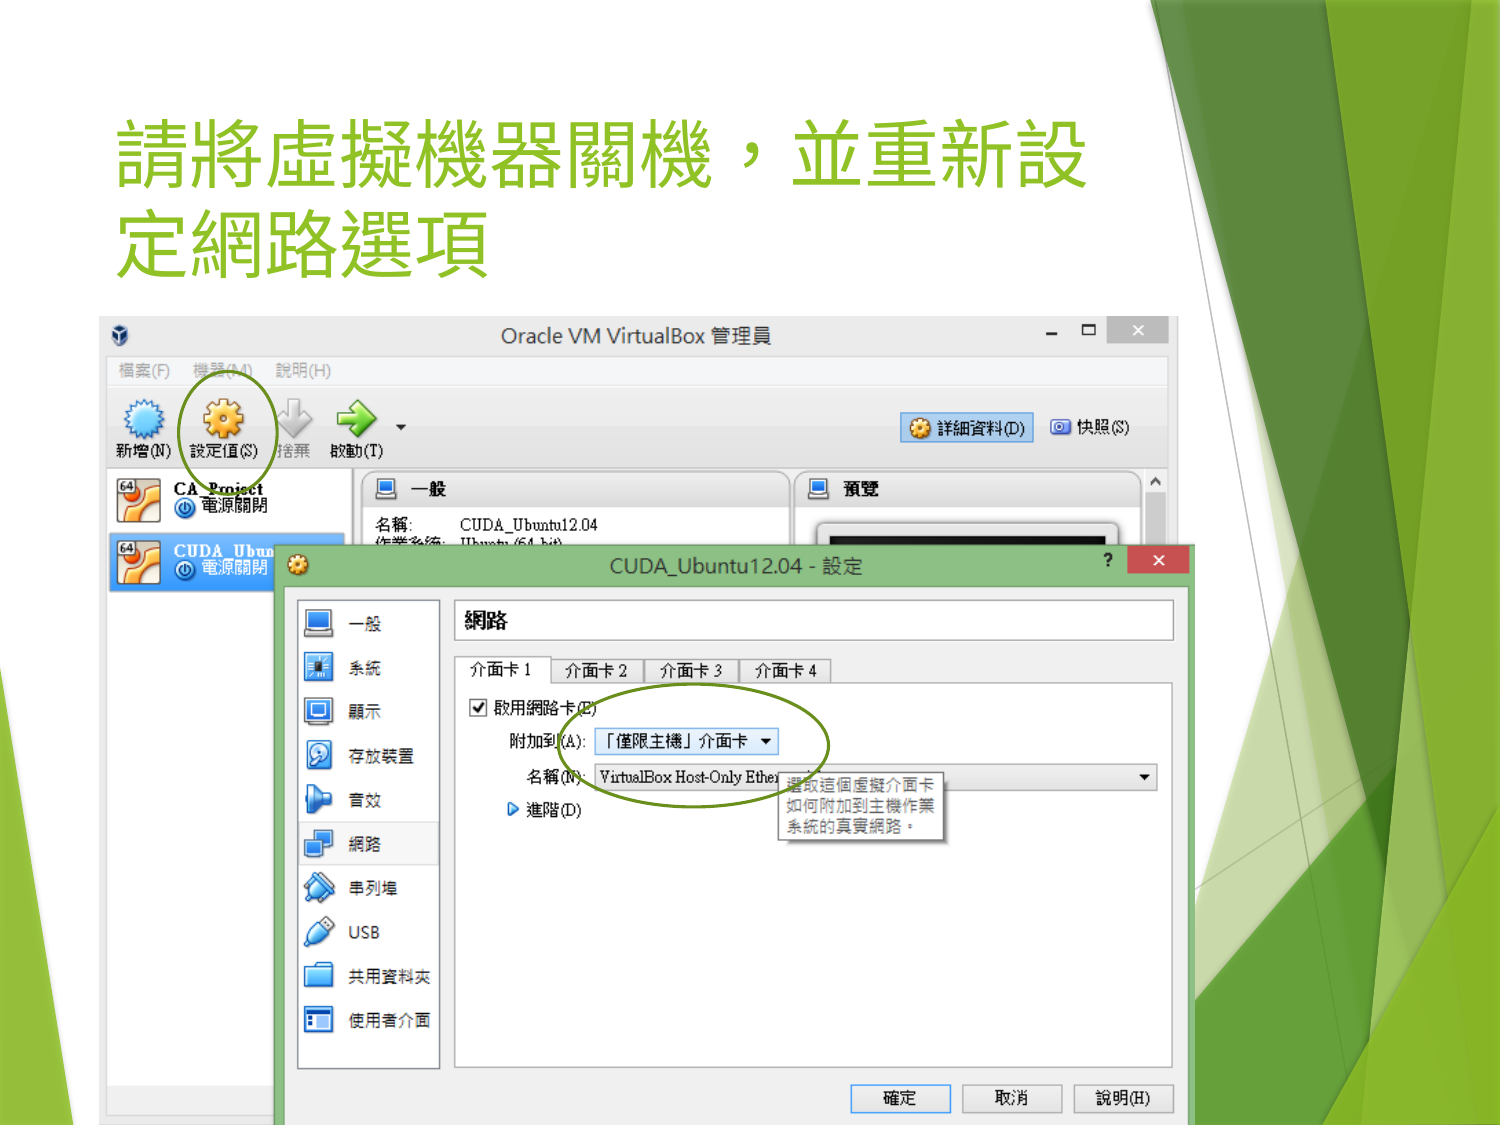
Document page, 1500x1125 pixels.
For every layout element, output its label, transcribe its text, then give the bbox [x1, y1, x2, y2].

picture [99, 316, 1196, 1125]
title 請將虛擬機器關機，並重新設定網路選項 [99, 99, 1142, 316]
